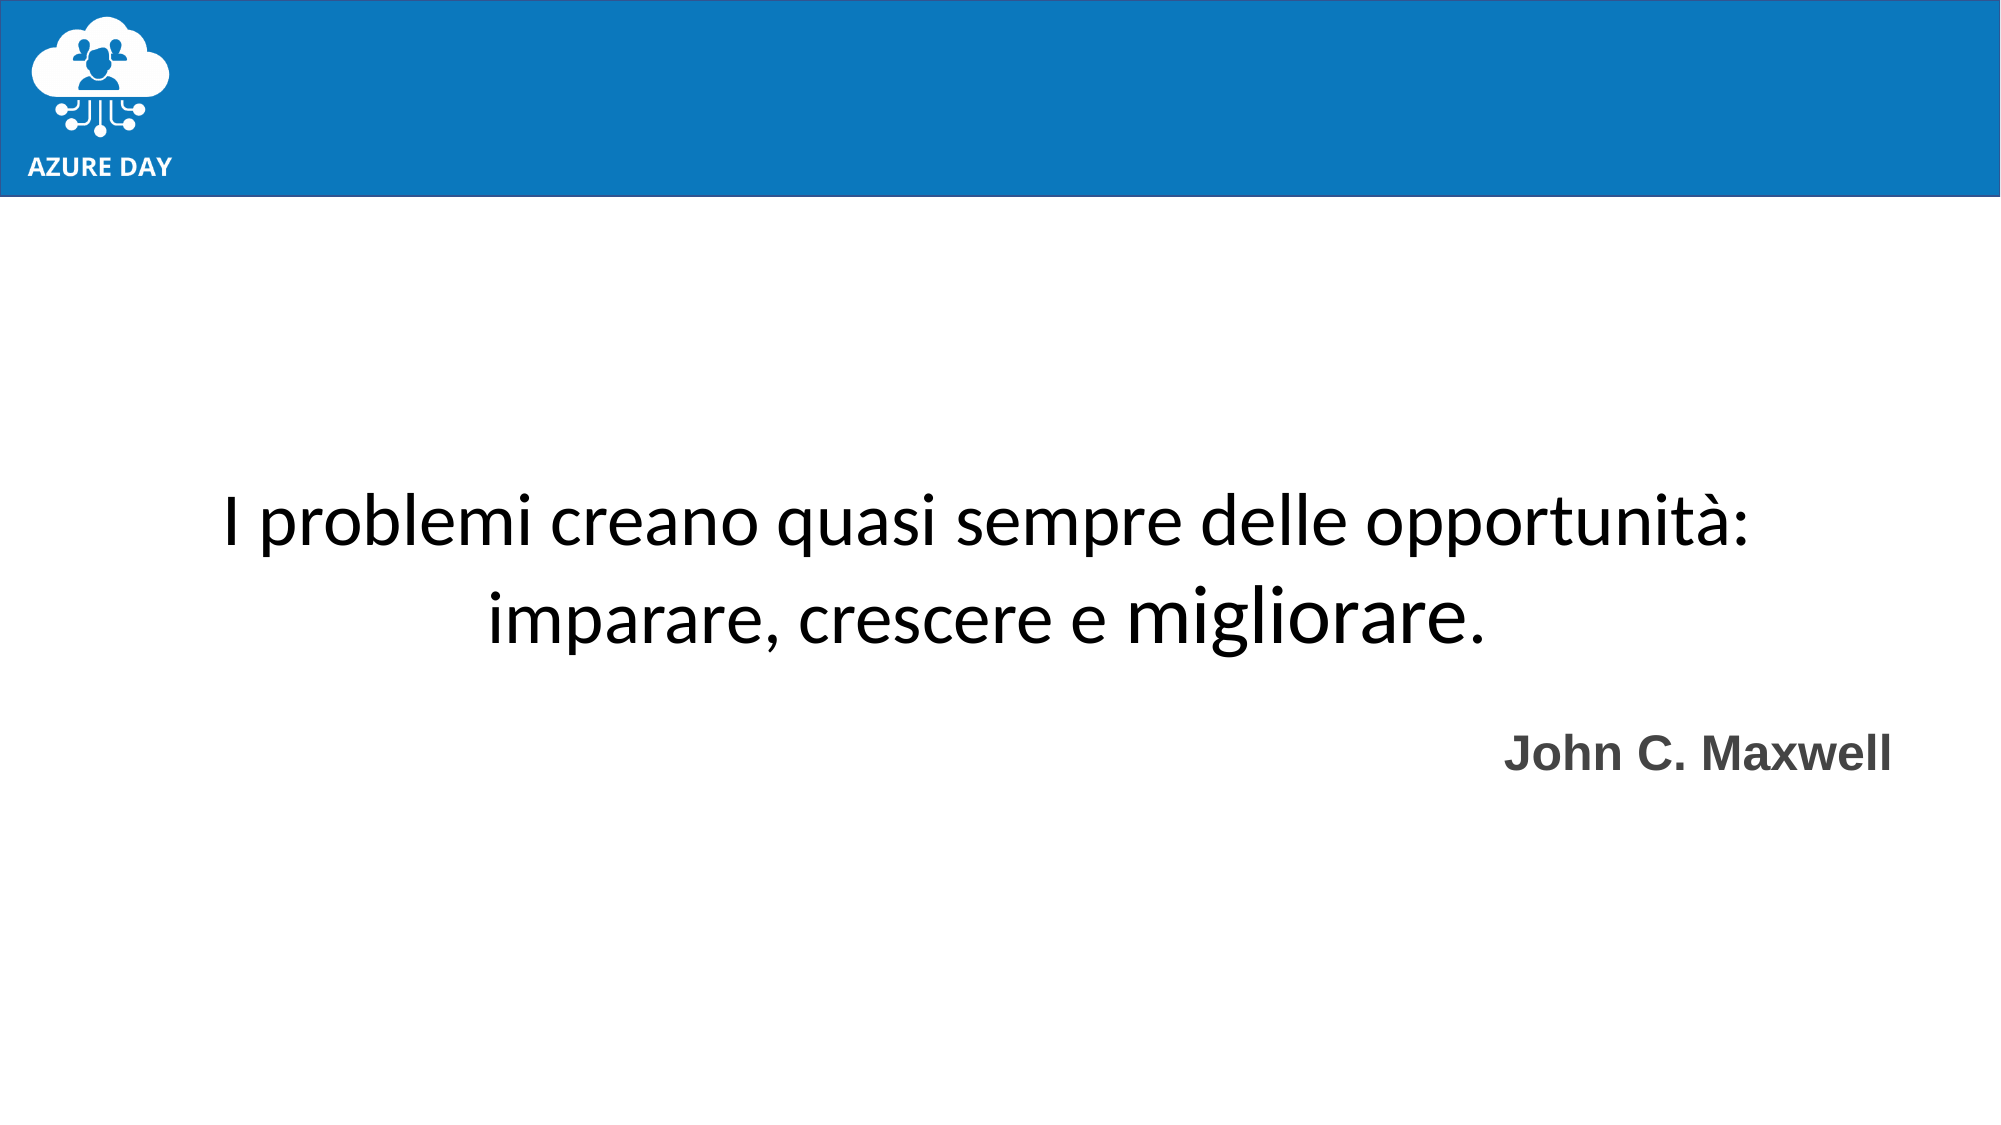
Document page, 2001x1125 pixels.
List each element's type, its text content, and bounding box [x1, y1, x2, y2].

picture [0, 0, 200, 197]
text_box I problemi creano quasi sempre delle opportunità: imparare, crescere e migliorare. John C. Maxwell [67, 462, 1908, 788]
